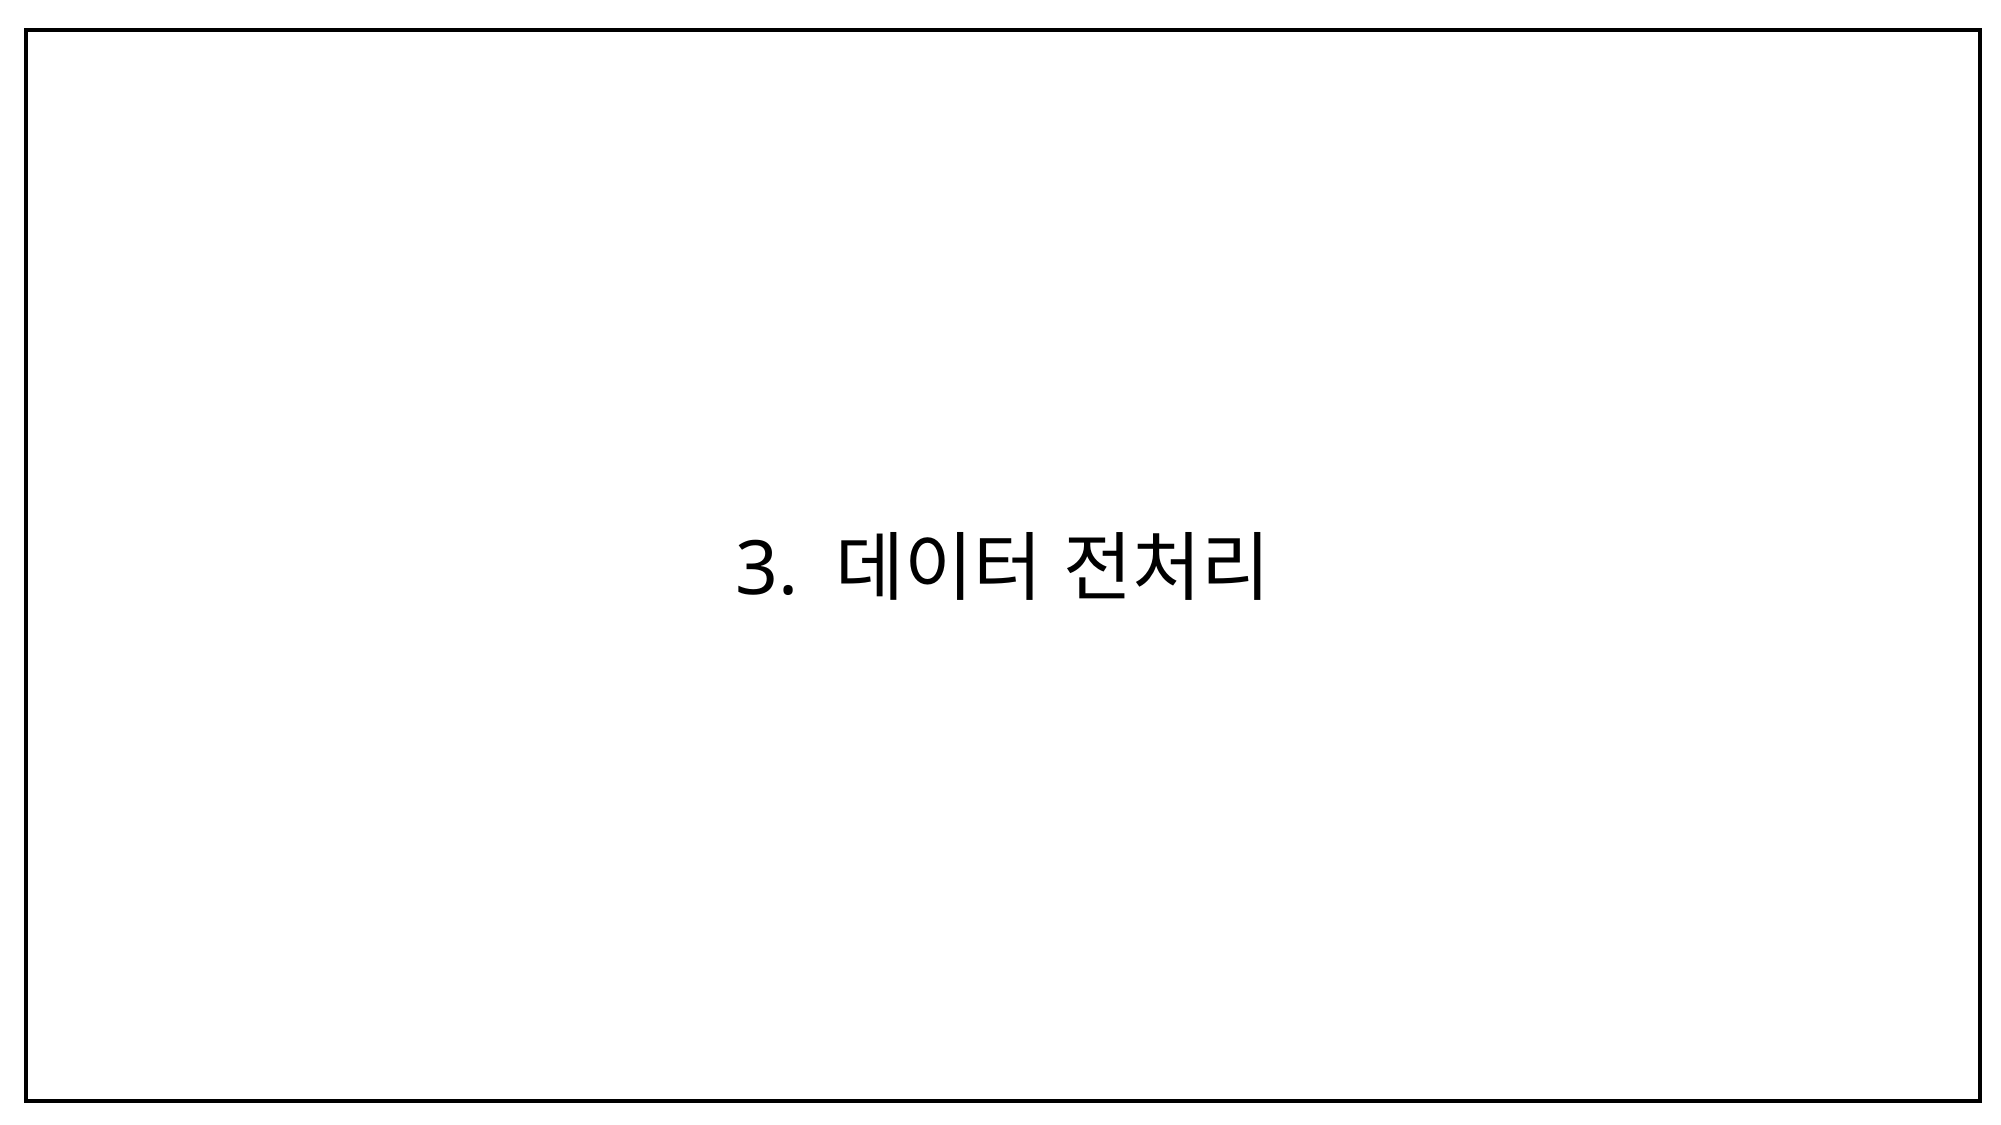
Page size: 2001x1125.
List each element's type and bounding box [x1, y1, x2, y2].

text_box [26, 29, 1981, 1101]
